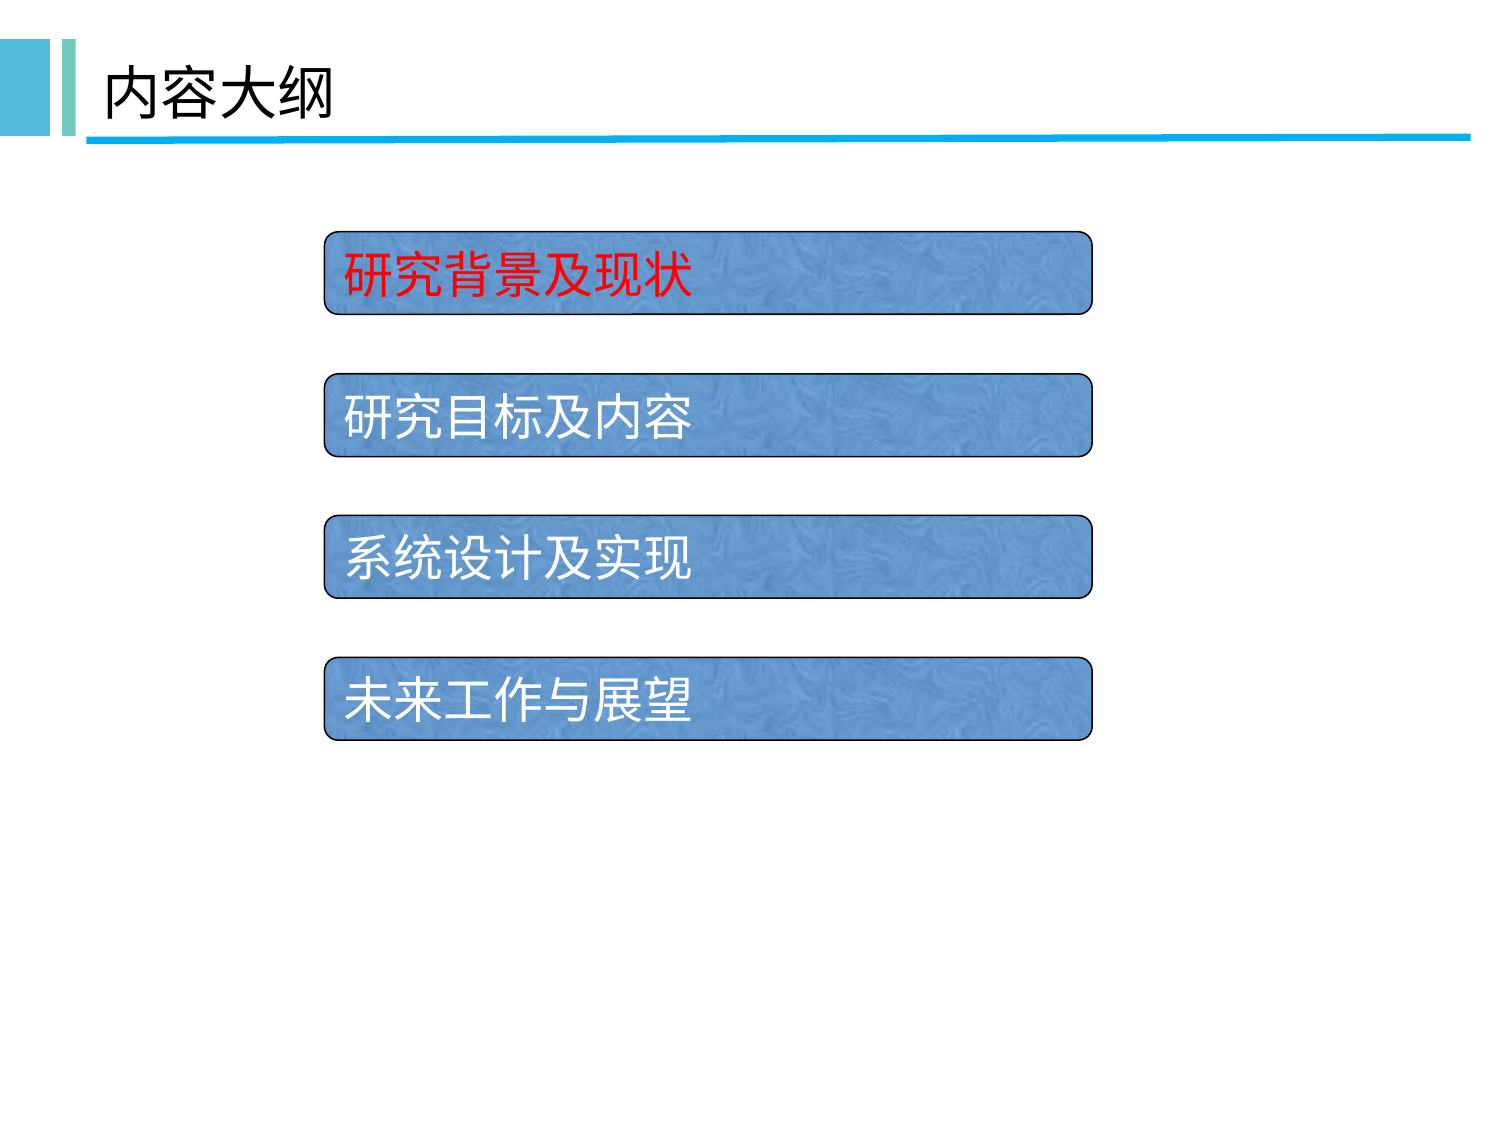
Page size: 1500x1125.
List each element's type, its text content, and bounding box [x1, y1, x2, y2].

text_box 研究目标及内容 [324, 373, 1093, 457]
text_box 研究背景及现状 [324, 231, 1093, 315]
title 内容大纲 [87, 39, 1426, 136]
text_box 未来工作与展望 [324, 657, 1093, 741]
text_box 系统设计及实现 [324, 515, 1093, 599]
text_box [86, 137, 1471, 141]
